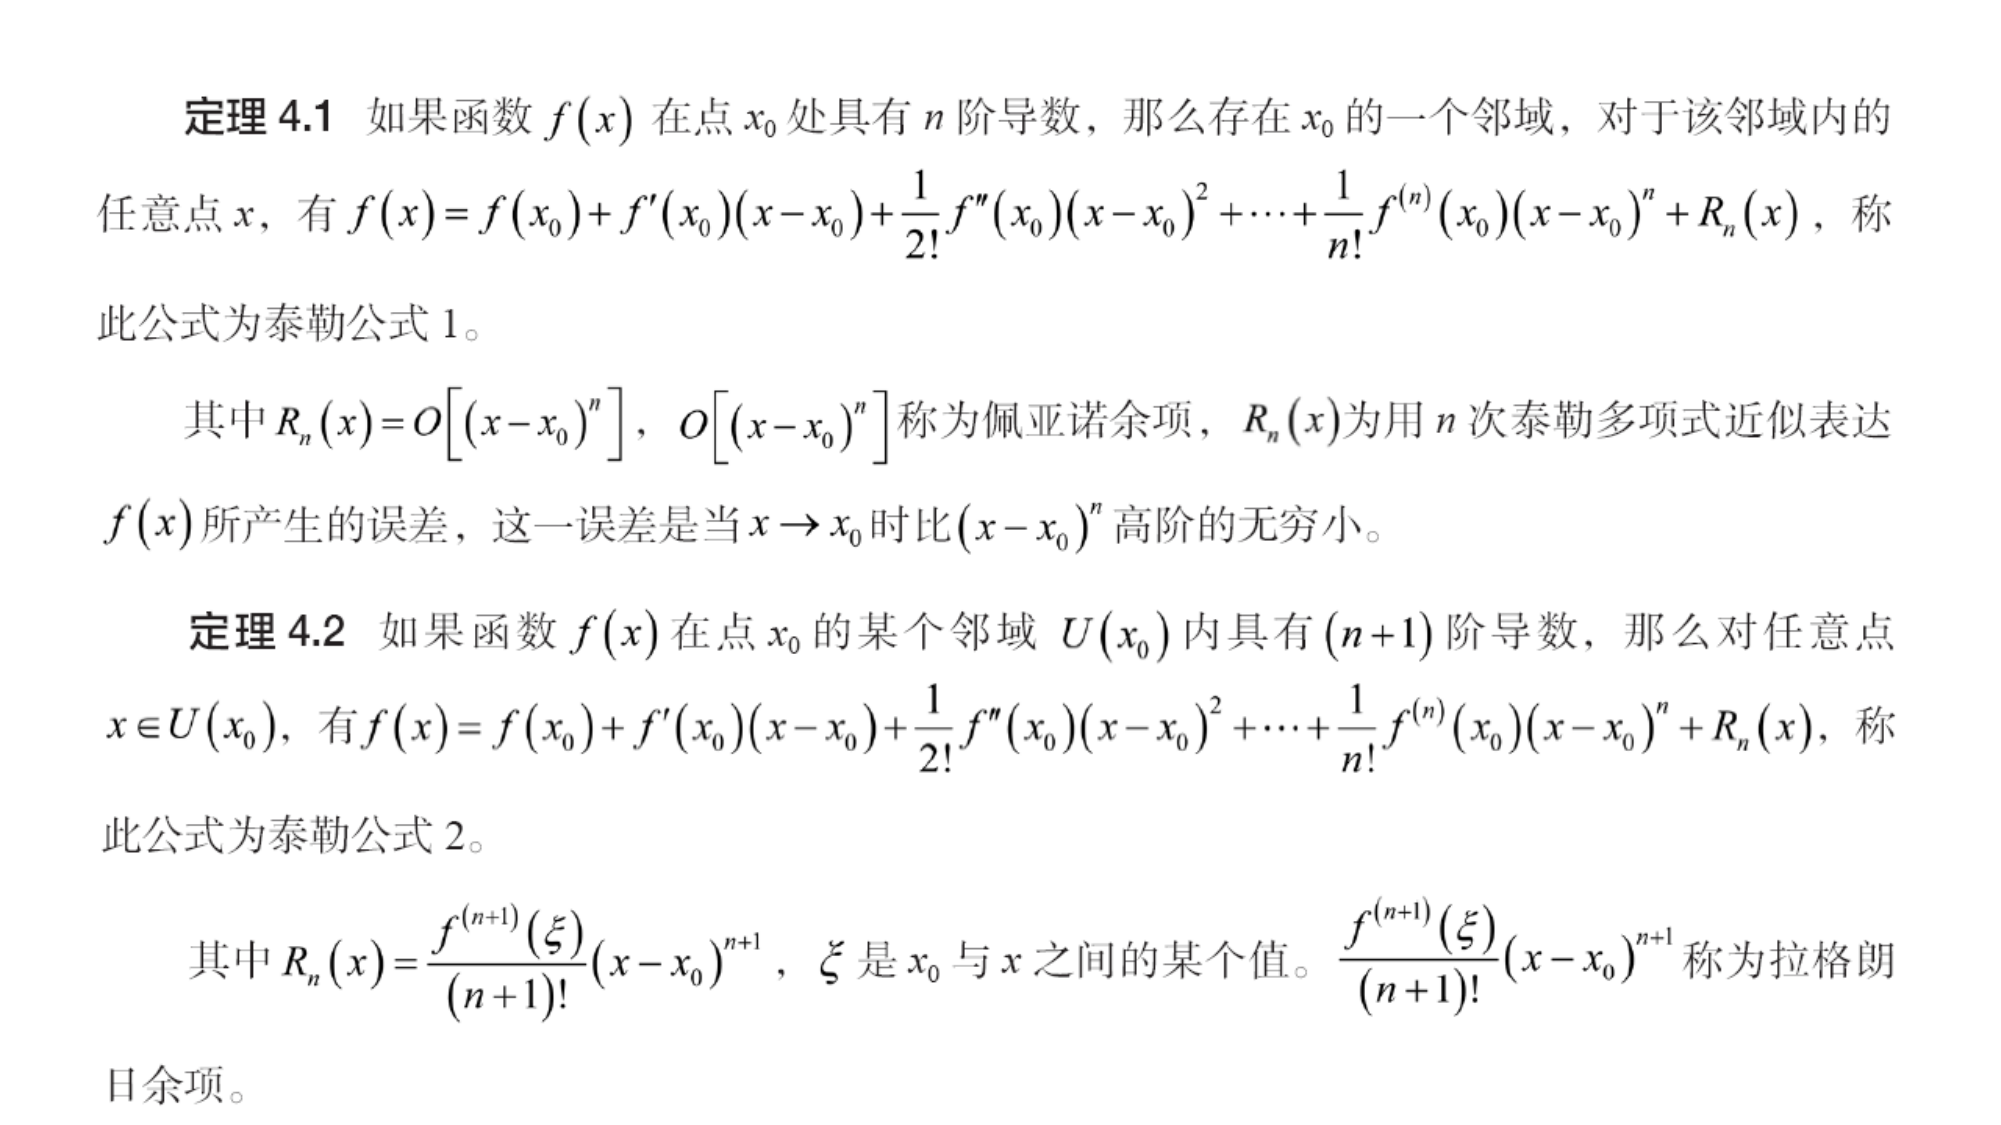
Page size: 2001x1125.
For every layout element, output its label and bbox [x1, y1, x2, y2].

picture [66, 75, 1934, 1125]
